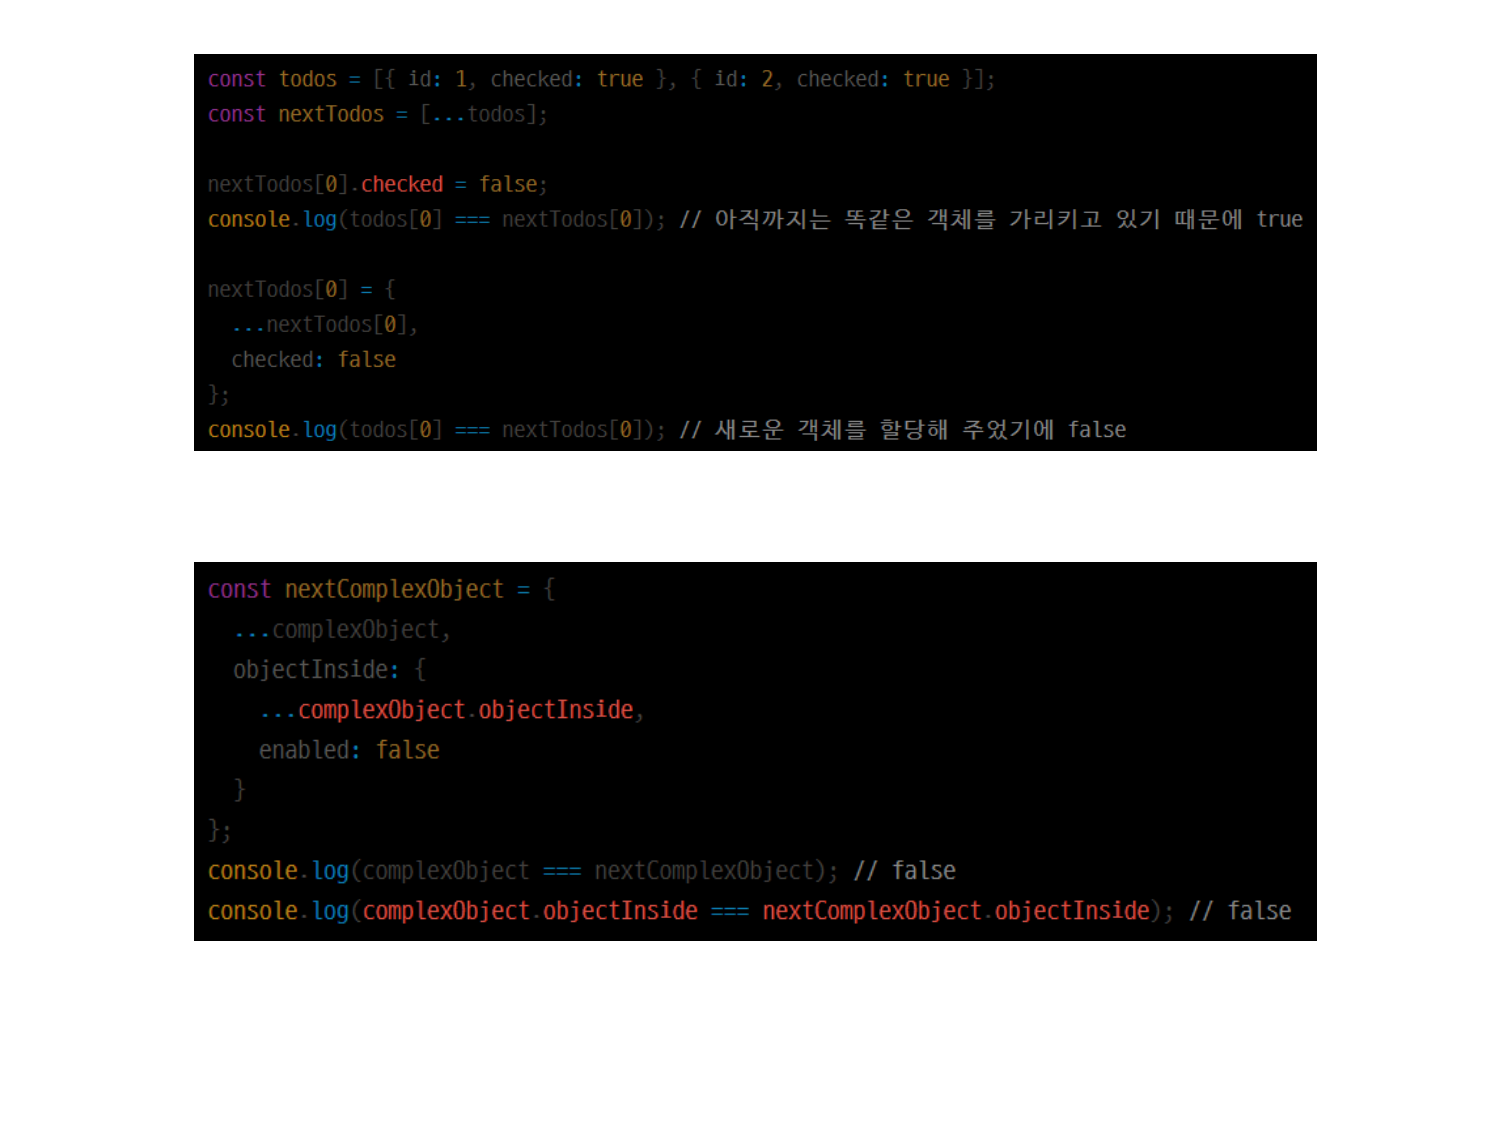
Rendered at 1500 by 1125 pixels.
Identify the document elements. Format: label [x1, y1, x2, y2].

picture [194, 562, 1317, 941]
picture [194, 54, 1317, 452]
